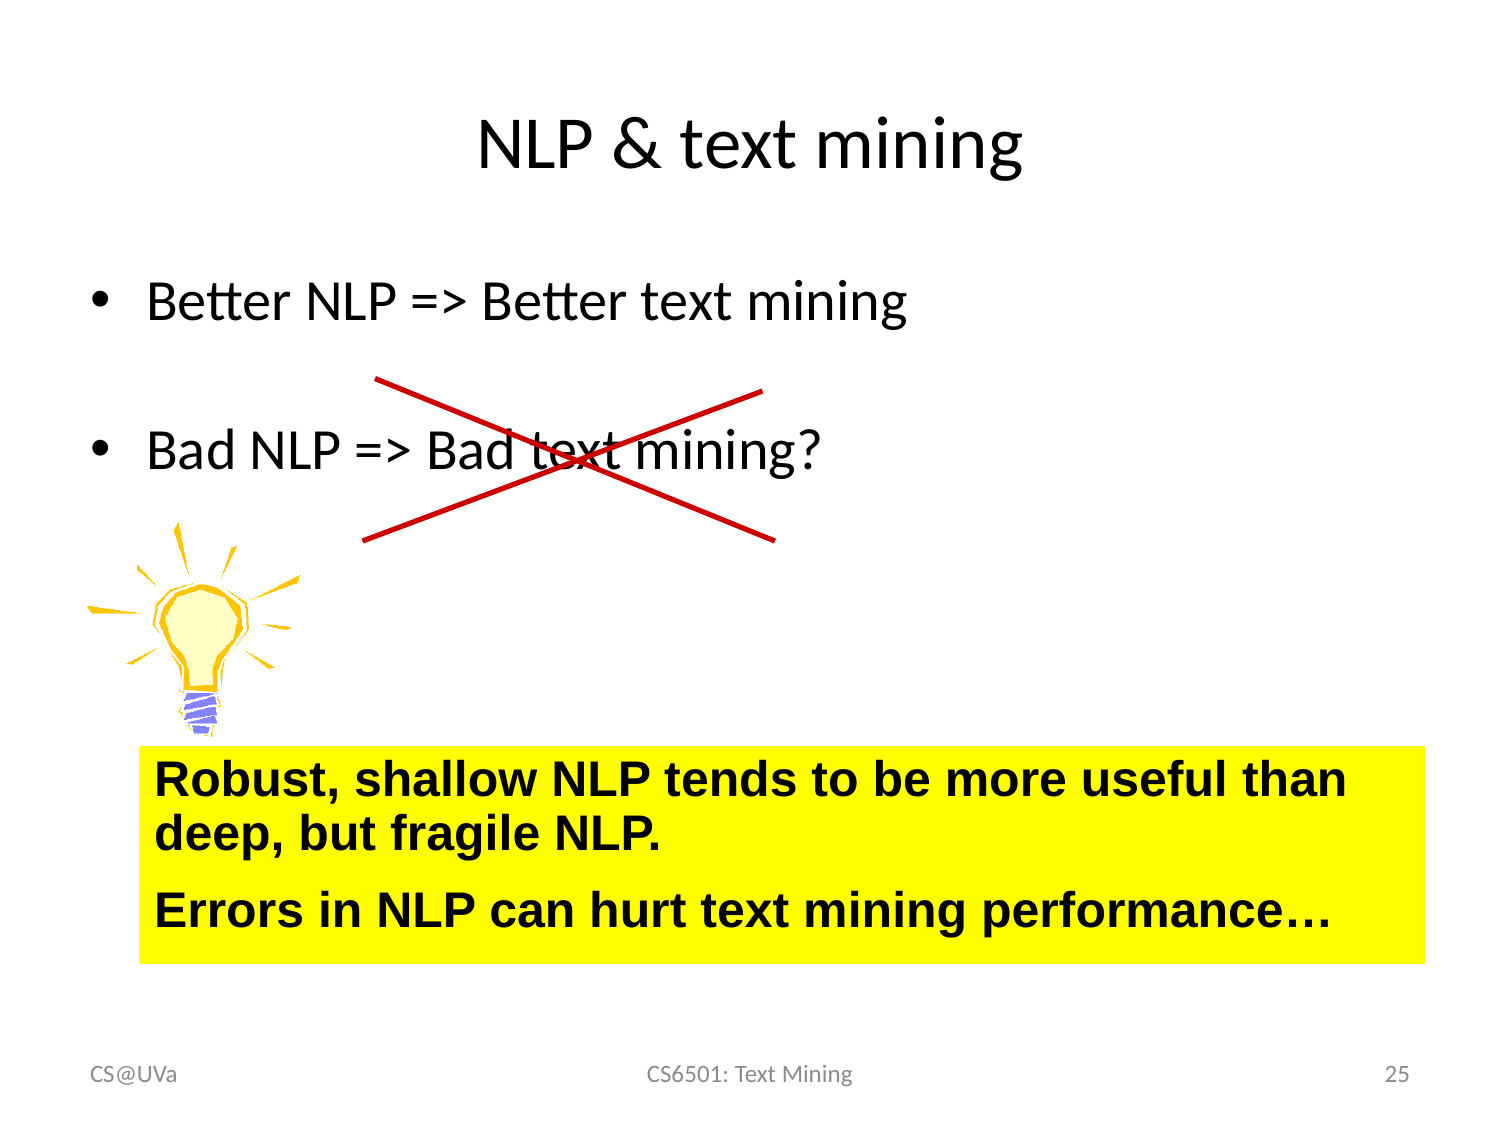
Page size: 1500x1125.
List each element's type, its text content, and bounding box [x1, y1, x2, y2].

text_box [362, 378, 776, 542]
picture [74, 510, 312, 747]
title NLP & text mining [75, 45, 1425, 233]
footer CS6501: Text Mining [512, 1042, 988, 1103]
text_box Robust, shallow NLP tends to be more useful than deep, but fragile NLP. Errors in NLP can hurt text mining performance… [139, 746, 1425, 965]
list Better NLP => Better text mining Bad NLP => Bad text mining? [75, 262, 1425, 746]
slide_number CS@UVa [75, 1042, 425, 1103]
list Better NLP => Better text mining Bad NLP => Bad text mining? [75, 754, 1425, 1005]
slide_number 25 [1074, 1042, 1425, 1103]
